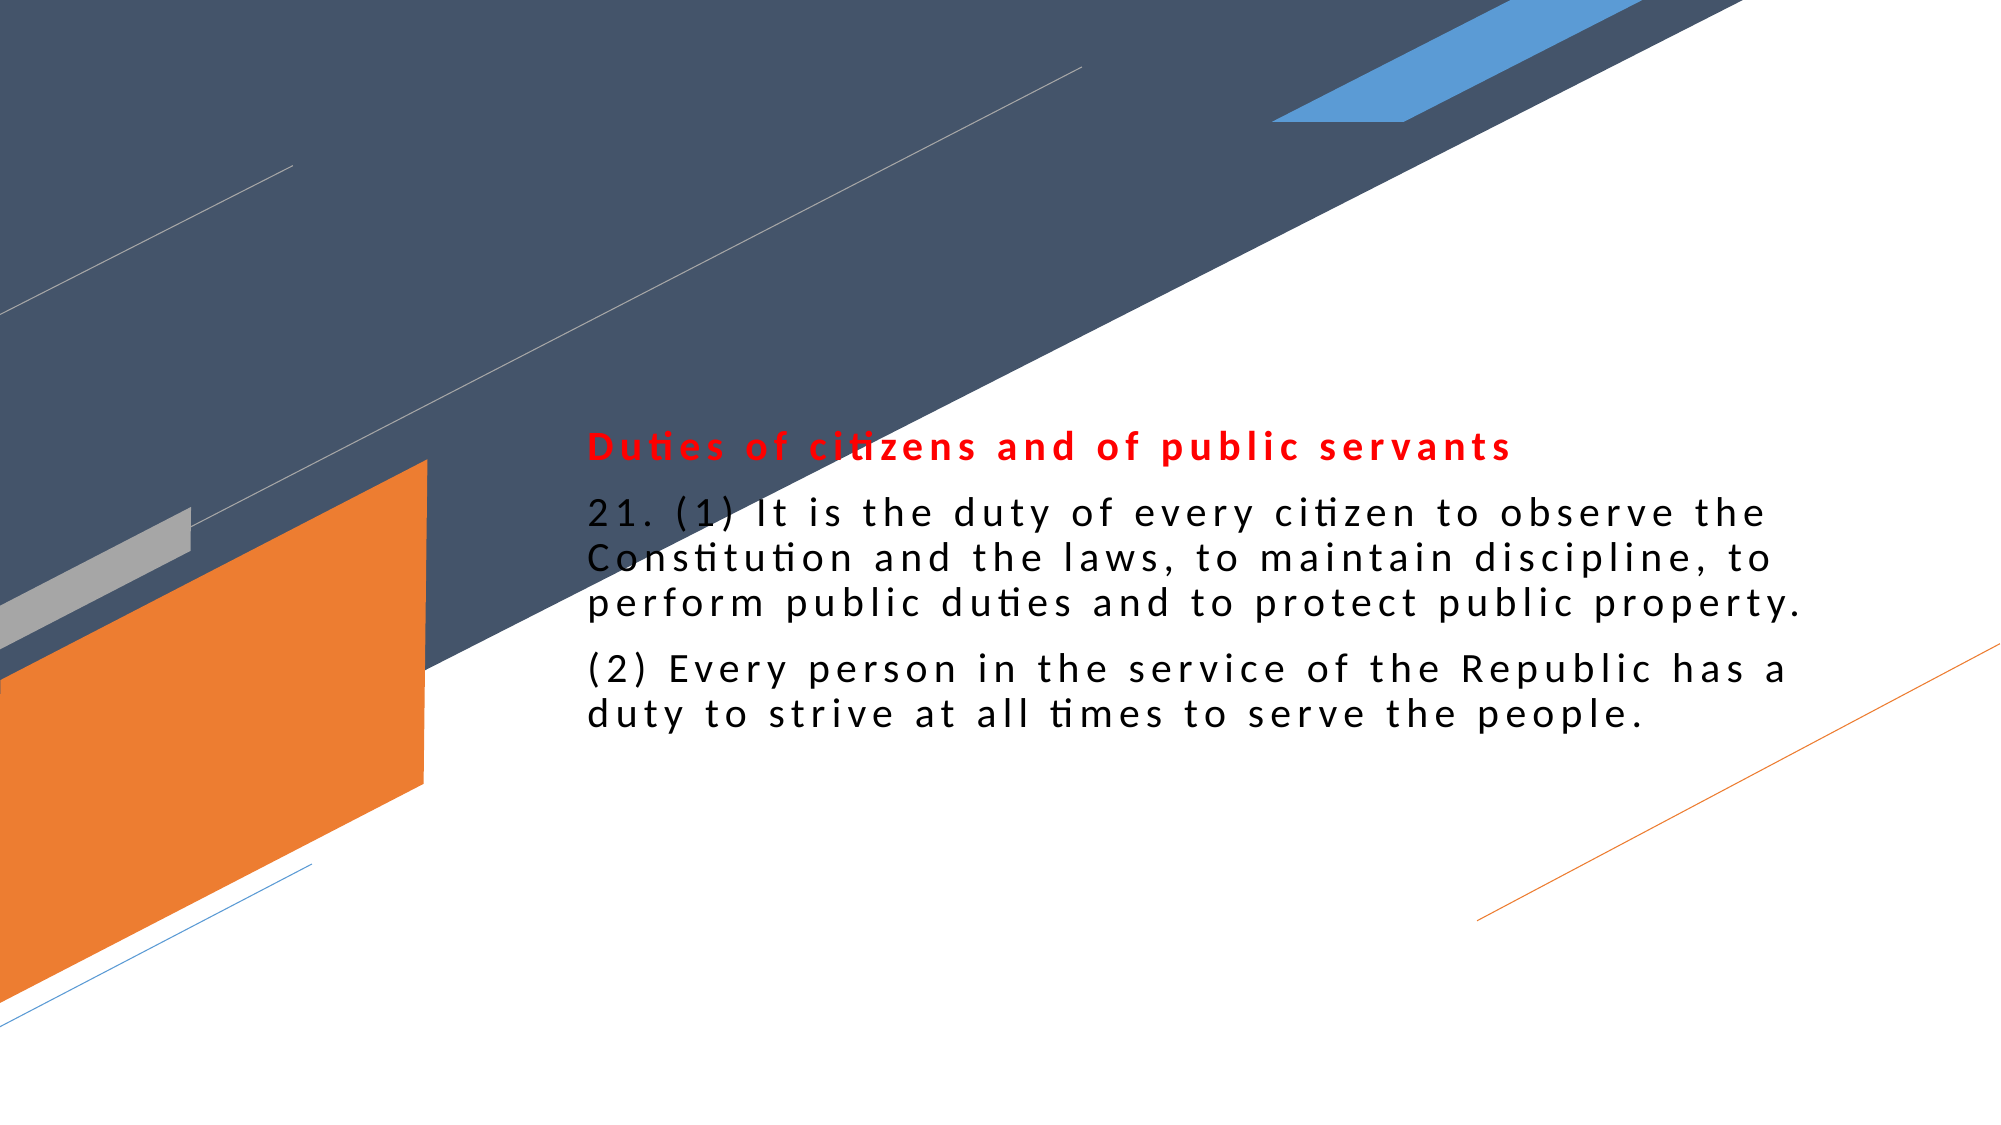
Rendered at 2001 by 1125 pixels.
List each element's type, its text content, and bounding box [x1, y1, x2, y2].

list Duties of citizens and of public servants 21. (1) It is the duty of every citizen to observe the Constitution and the laws, to maintain discipline, to perform public duties and to protect public property. (2) Every person in the service of the Republic has a duty to strive at all times to serve the people. [572, 417, 1819, 844]
